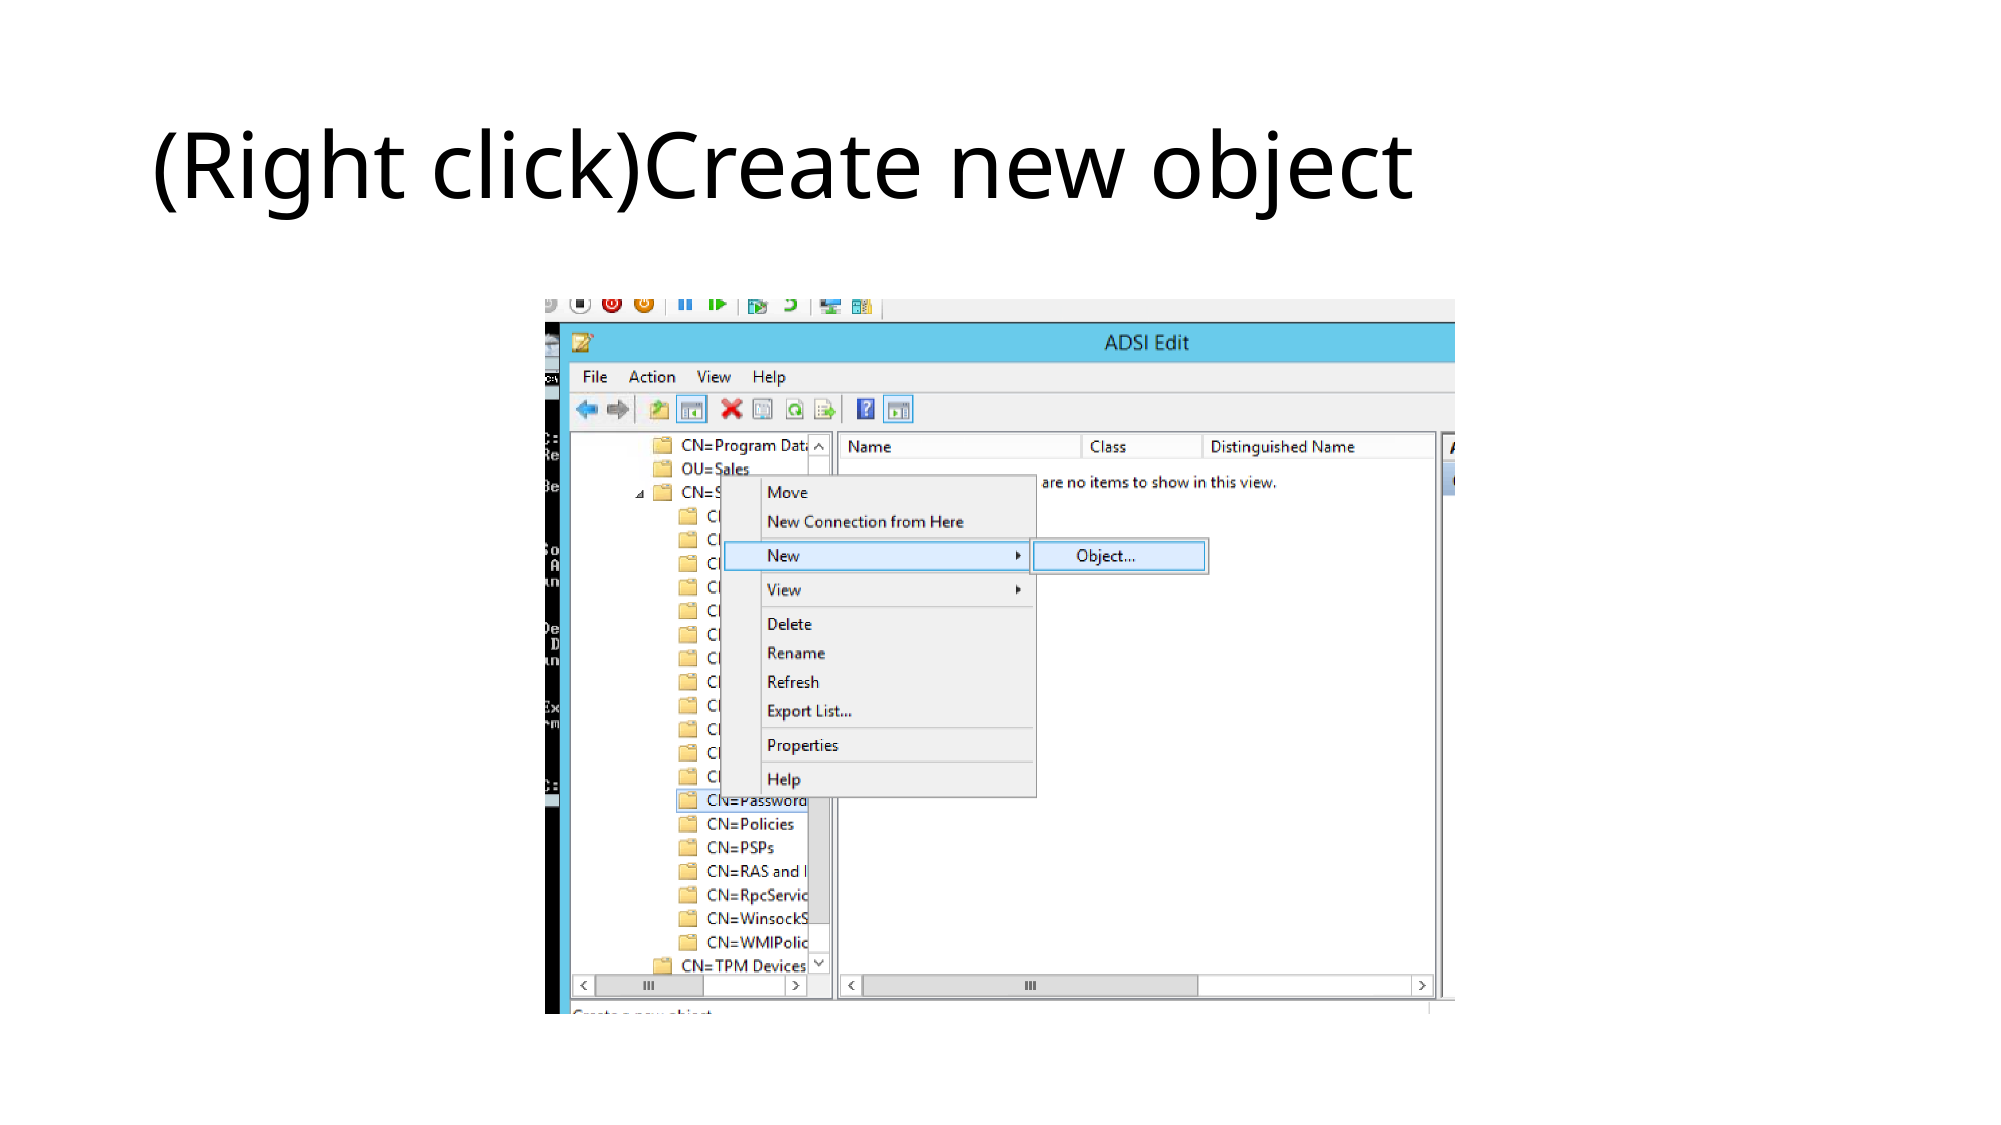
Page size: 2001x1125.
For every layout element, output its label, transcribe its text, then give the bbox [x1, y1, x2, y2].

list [545, 299, 1455, 1014]
title (Right click)Create new object [137, 59, 1863, 278]
